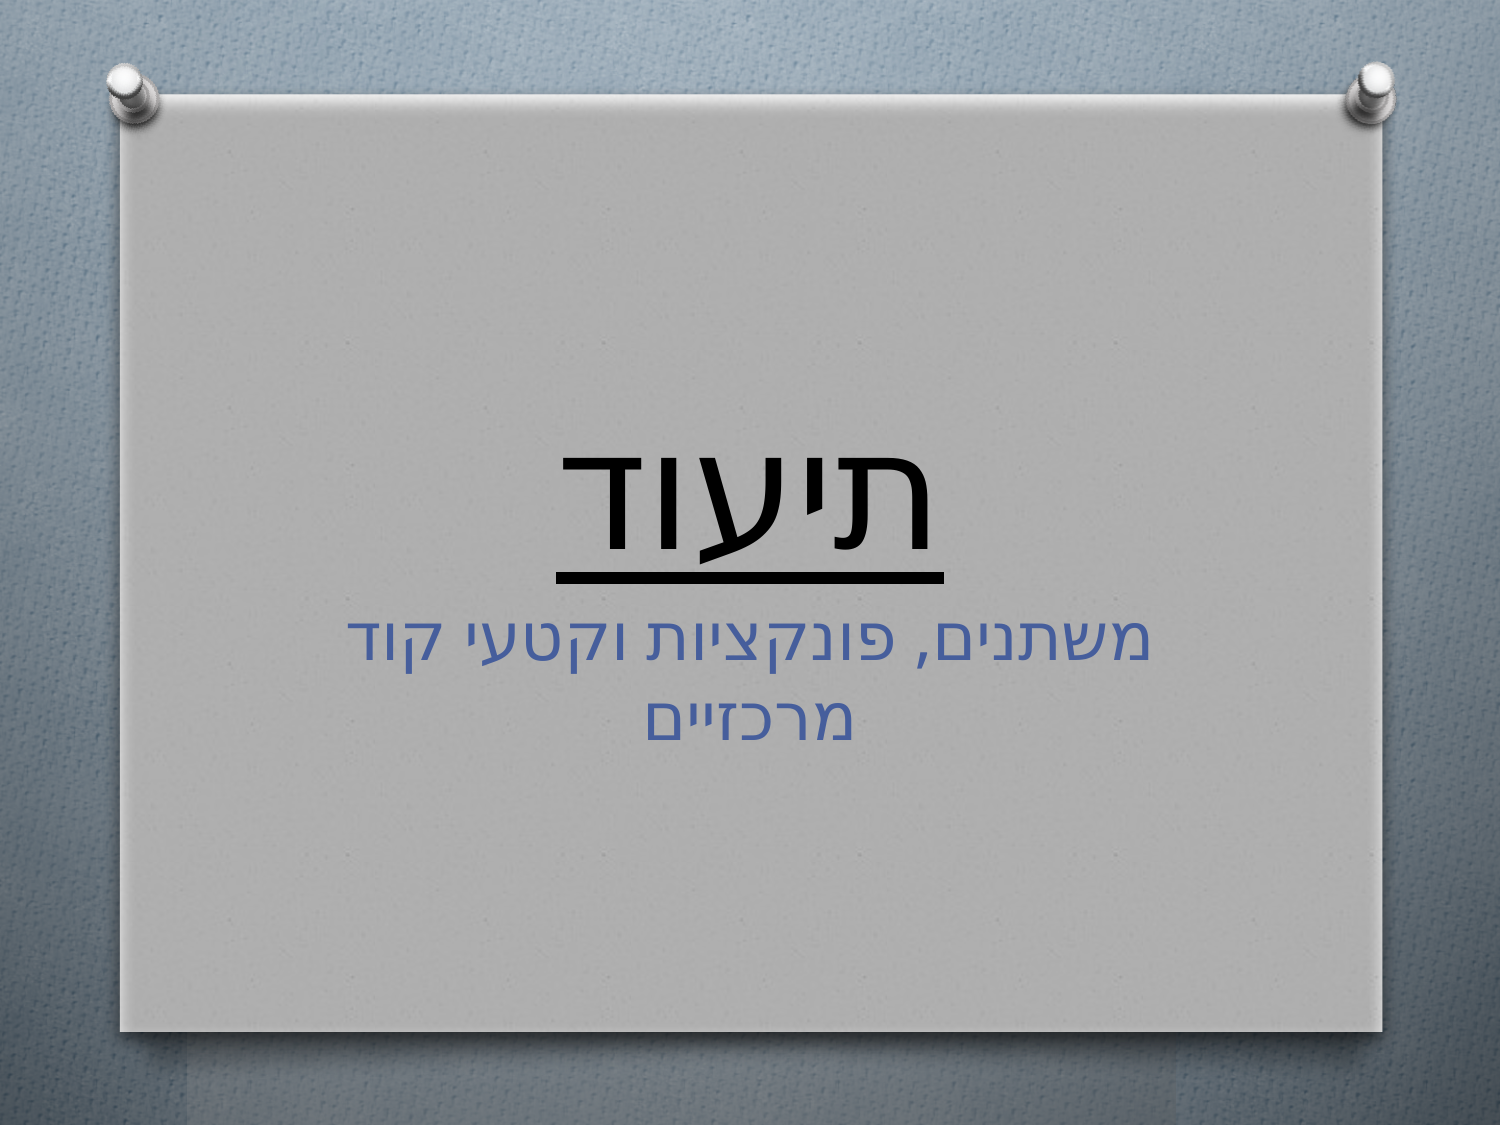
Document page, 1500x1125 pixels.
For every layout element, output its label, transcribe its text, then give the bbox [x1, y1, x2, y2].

picture [75, 29, 198, 153]
title תיעוד [237, 367, 1263, 591]
list משתנים, פונקציות וקטעי קוד מרכזיים [238, 586, 1262, 801]
picture [1317, 35, 1439, 156]
